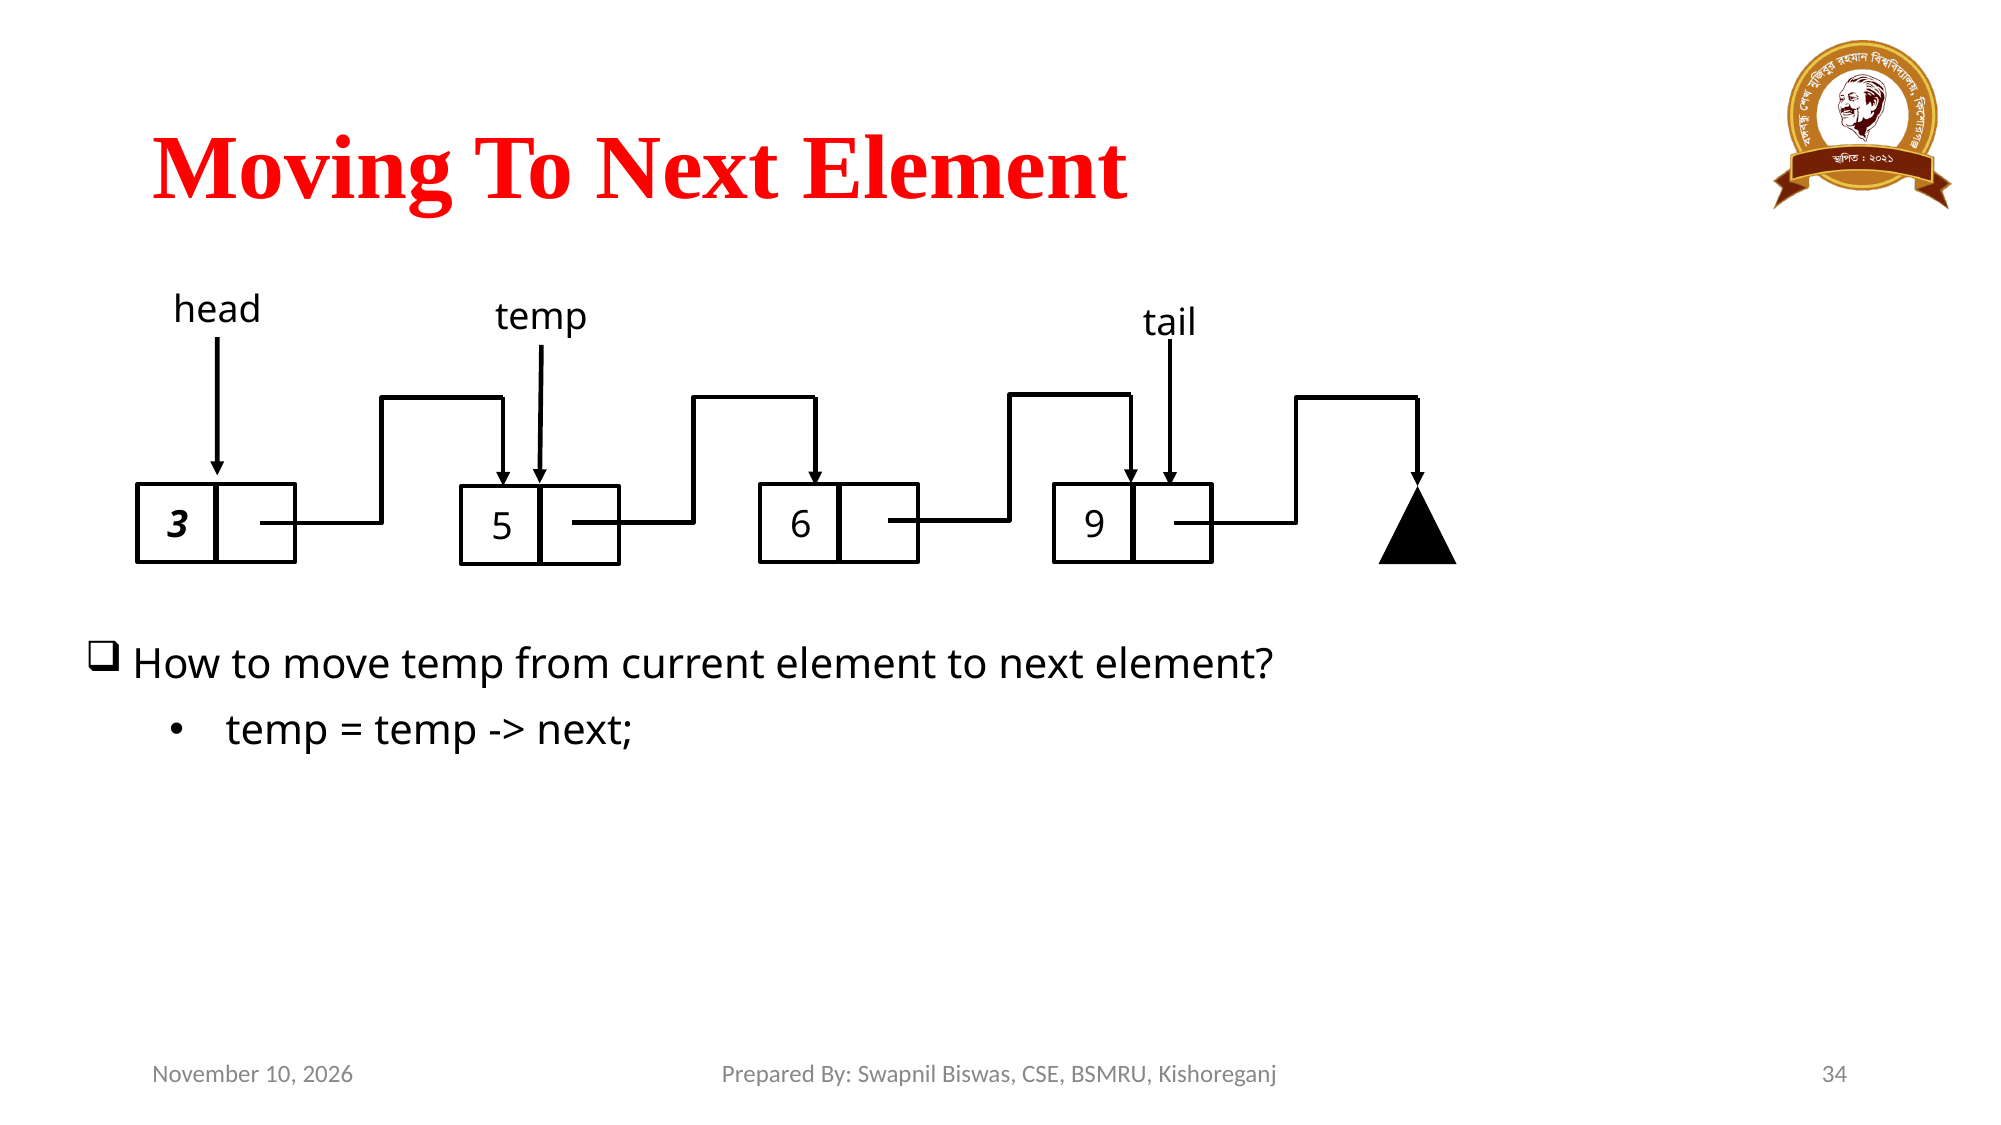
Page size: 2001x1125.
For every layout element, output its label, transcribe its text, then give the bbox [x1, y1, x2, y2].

text_box How to move temp from current element to next element? [70, 629, 1289, 695]
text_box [571, 396, 816, 523]
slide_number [137, 1042, 588, 1103]
text_box [1376, 490, 1459, 567]
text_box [259, 397, 504, 524]
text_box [460, 485, 620, 565]
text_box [137, 483, 296, 563]
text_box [759, 483, 919, 563]
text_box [1129, 290, 1211, 487]
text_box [163, 277, 272, 476]
title Moving To Next Element [137, 59, 1863, 278]
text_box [1173, 397, 1418, 524]
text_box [1053, 496, 1212, 563]
slide_number 34 [1412, 1042, 1863, 1103]
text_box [485, 284, 598, 484]
footer Prepared By: Swapnil Biswas, CSE, BSMRU, Kishoreganj [662, 1042, 1338, 1103]
picture [1770, 37, 1955, 212]
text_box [887, 394, 1132, 521]
text_box temp = temp -> next; [154, 695, 649, 761]
